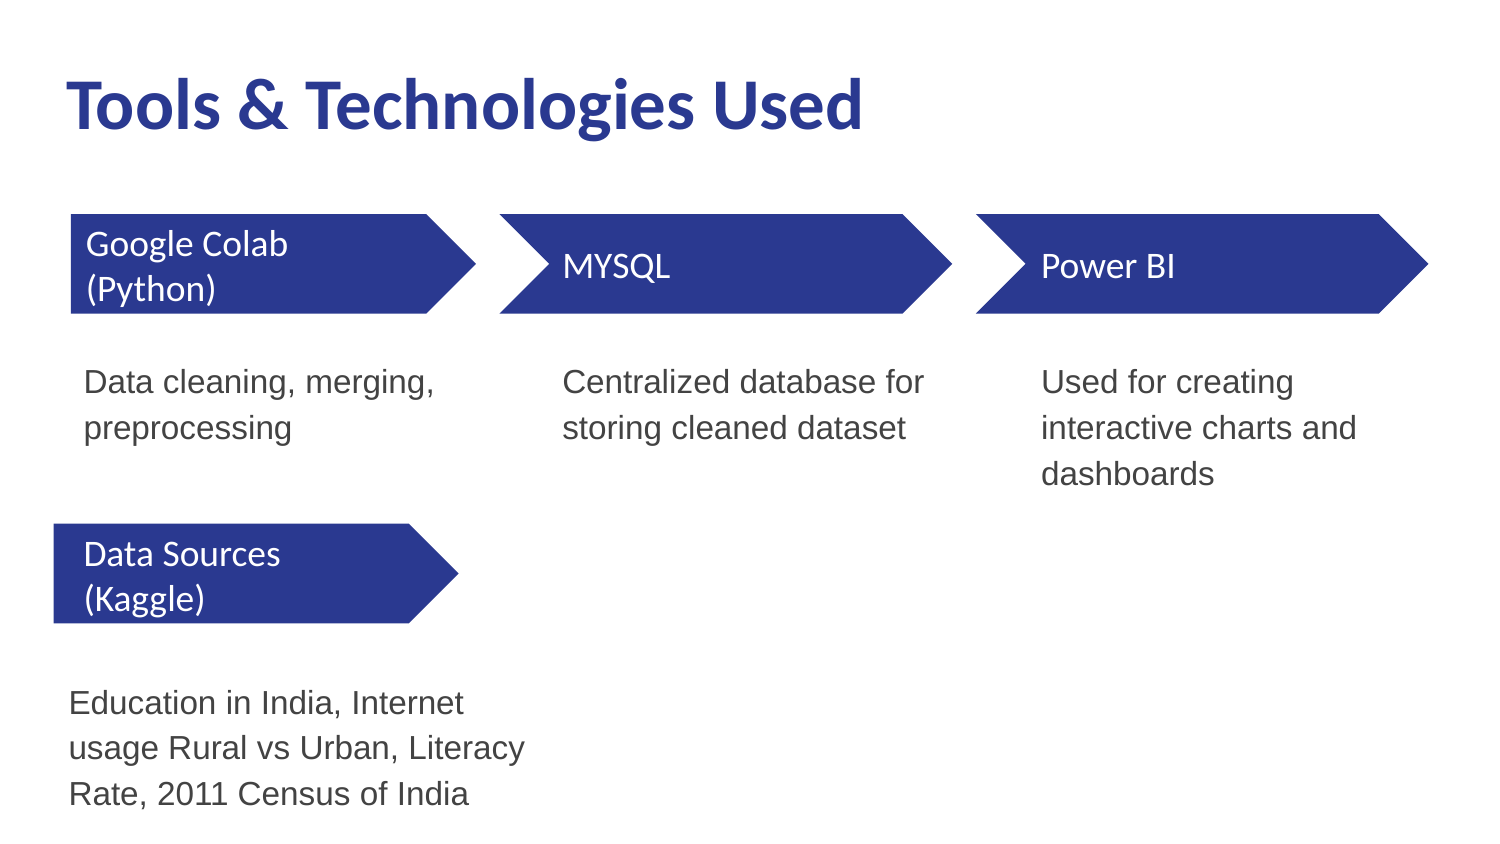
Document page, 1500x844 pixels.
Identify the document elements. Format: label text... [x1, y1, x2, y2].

list Power BI [1025, 238, 1397, 290]
text_box [499, 214, 953, 314]
title Tools & Technologies Used [51, 41, 1449, 141]
list Data cleaning, merging, preprocessing [68, 339, 474, 488]
text_box [975, 214, 1429, 314]
text_box [53, 523, 68, 624]
list MYSQL [547, 238, 918, 290]
list Used for creating interactive charts and dashboards [1025, 339, 1432, 511]
list Google Colab (Python) [70, 238, 442, 290]
list Centralized database for storing cleaned dataset [547, 339, 953, 488]
text_box [349, 523, 459, 624]
list Education in India, Internet usage Rural vs Urban, Literacy Rate, 2011 Census of India [53, 659, 548, 808]
text_box Data Sources (Kaggle) [68, 513, 349, 634]
text_box [70, 214, 476, 314]
